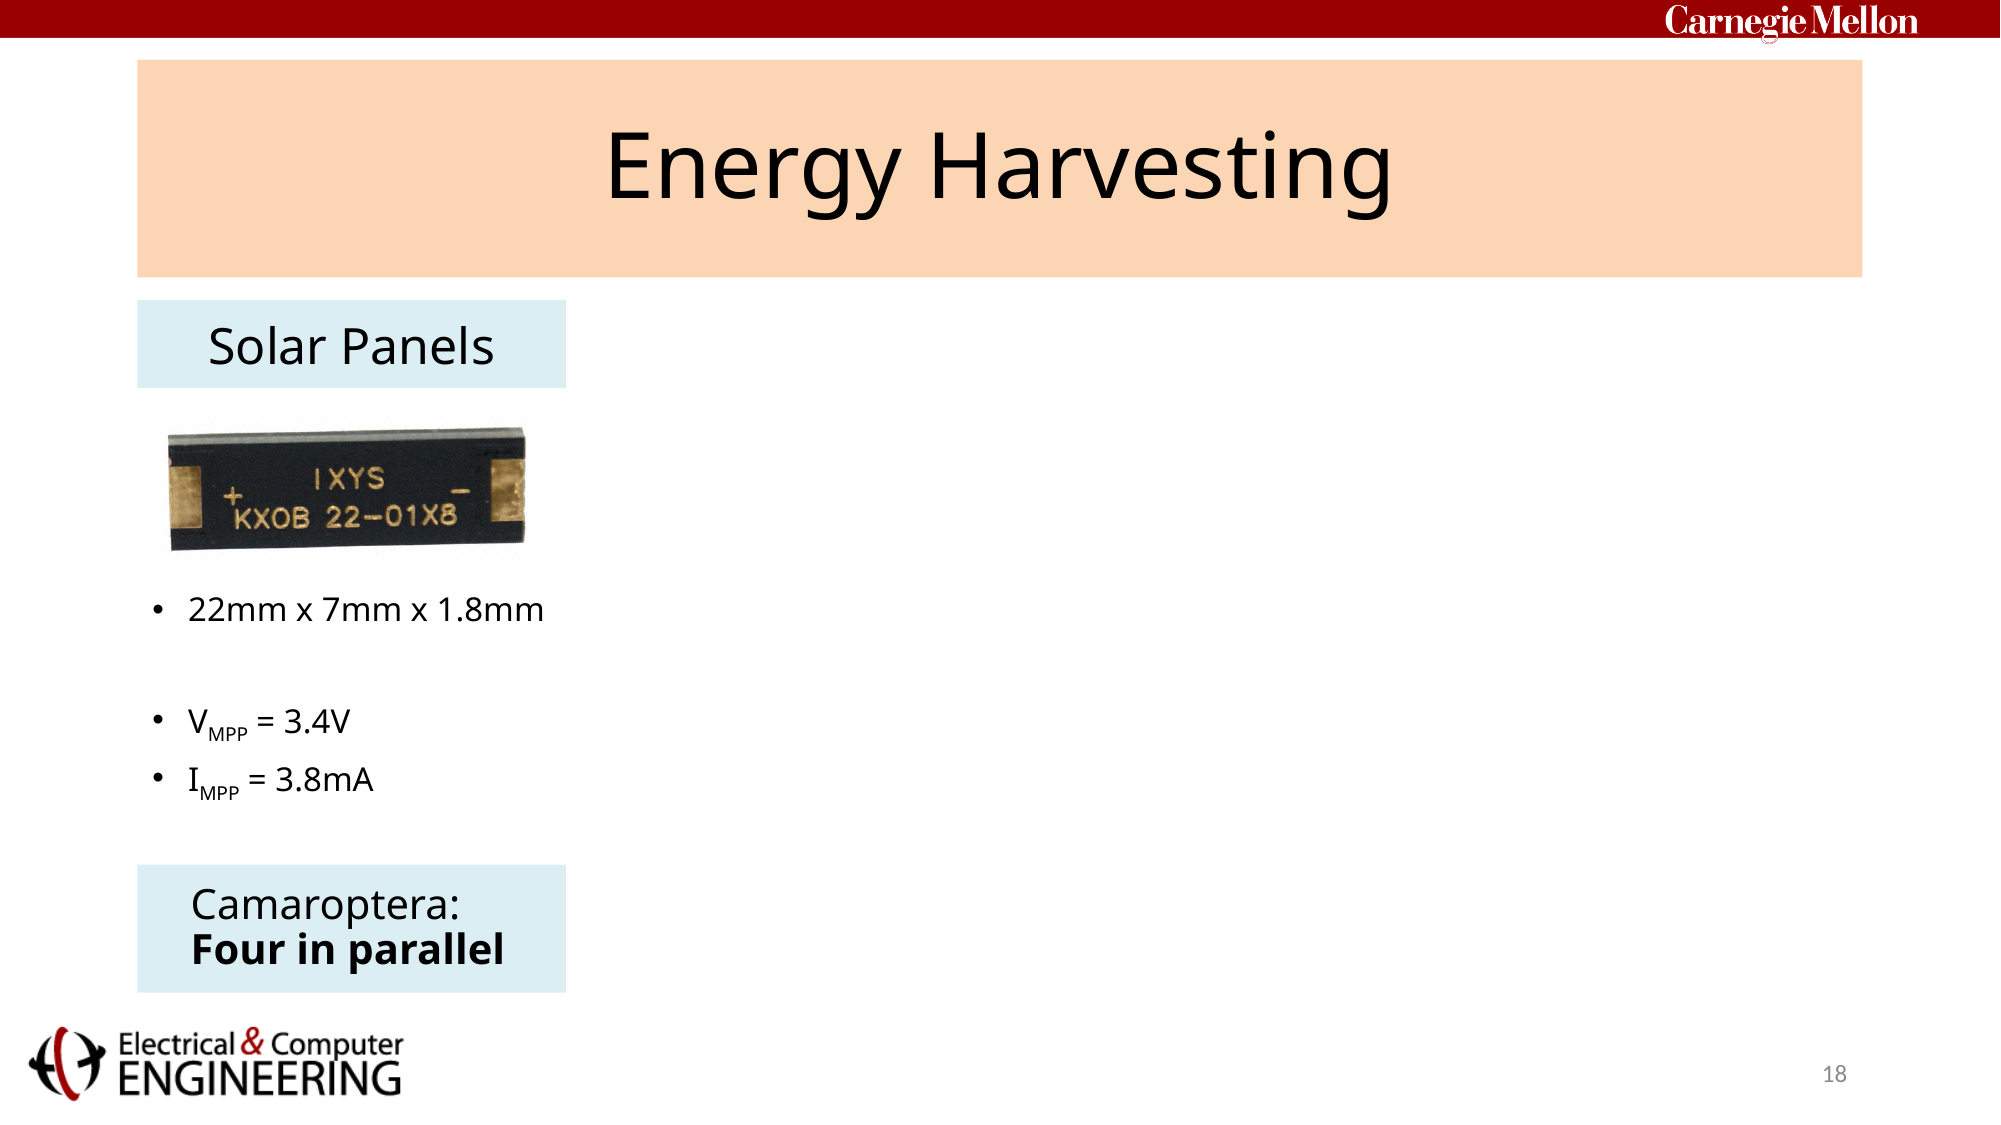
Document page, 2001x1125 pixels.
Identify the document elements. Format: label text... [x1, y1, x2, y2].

slide_number 18 [1412, 1042, 1863, 1103]
picture [18, 1017, 419, 1110]
text_box Solar Panels [137, 299, 567, 389]
list 22mm x 7mm x 1.8mm VMPP = 3.4V IMPP = 3.8mA [137, 585, 567, 842]
title Energy Harvesting [137, 59, 1863, 278]
picture [161, 411, 533, 563]
text_box Camaroptera: Four in parallel [137, 864, 567, 993]
picture [1665, 4, 1919, 44]
